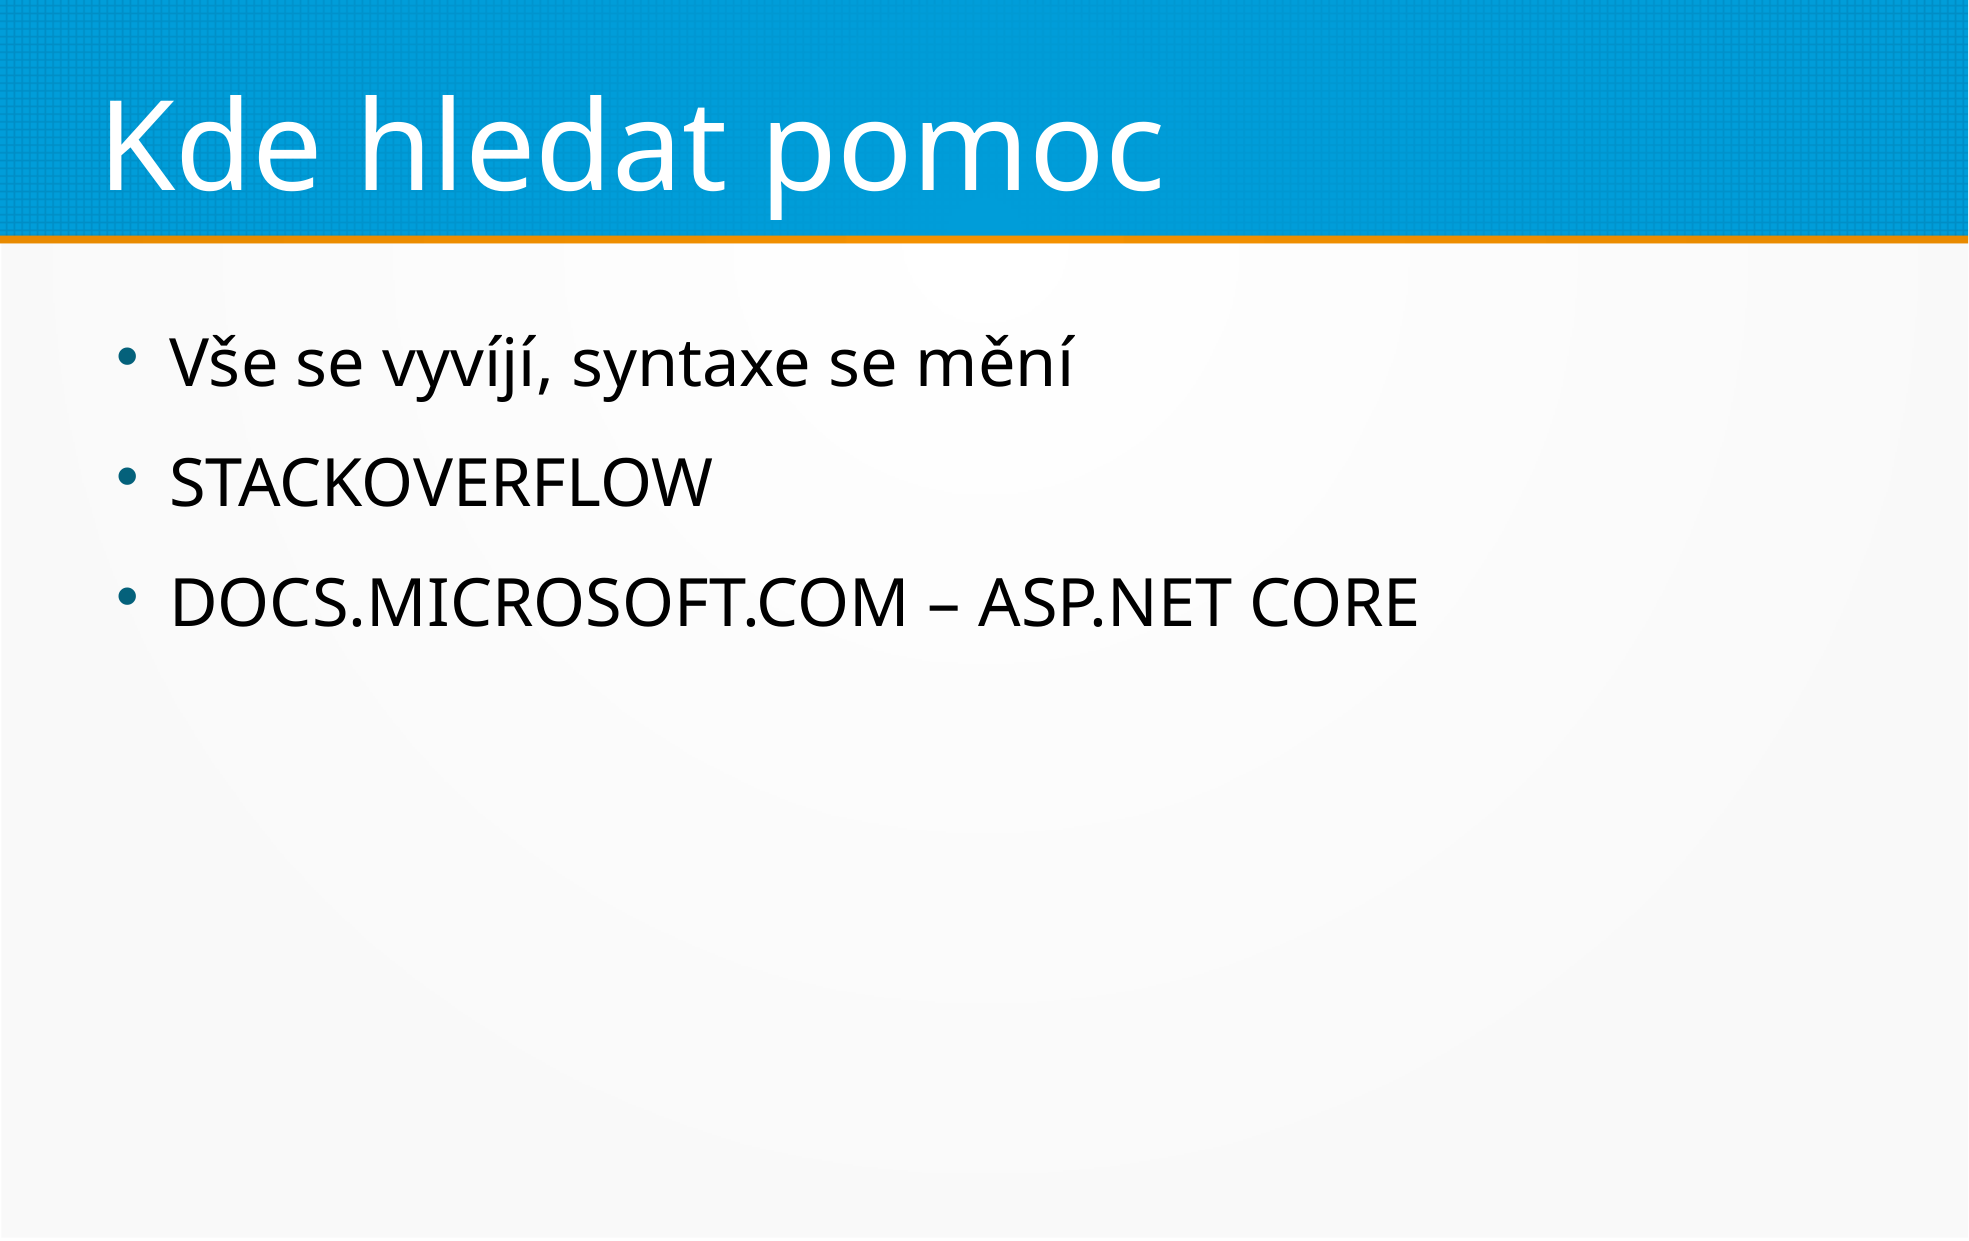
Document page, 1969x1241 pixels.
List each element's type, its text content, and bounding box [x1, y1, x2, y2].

picture [0, 236, 1969, 1241]
text_box Vše se vyvíjí, syntaxe se mění STACKOVERFLOW DOCS.MICROSOFT.COM – ASP.NET CORE [98, 315, 1860, 1080]
text_box Kde hledat pomoc [98, 19, 1870, 227]
